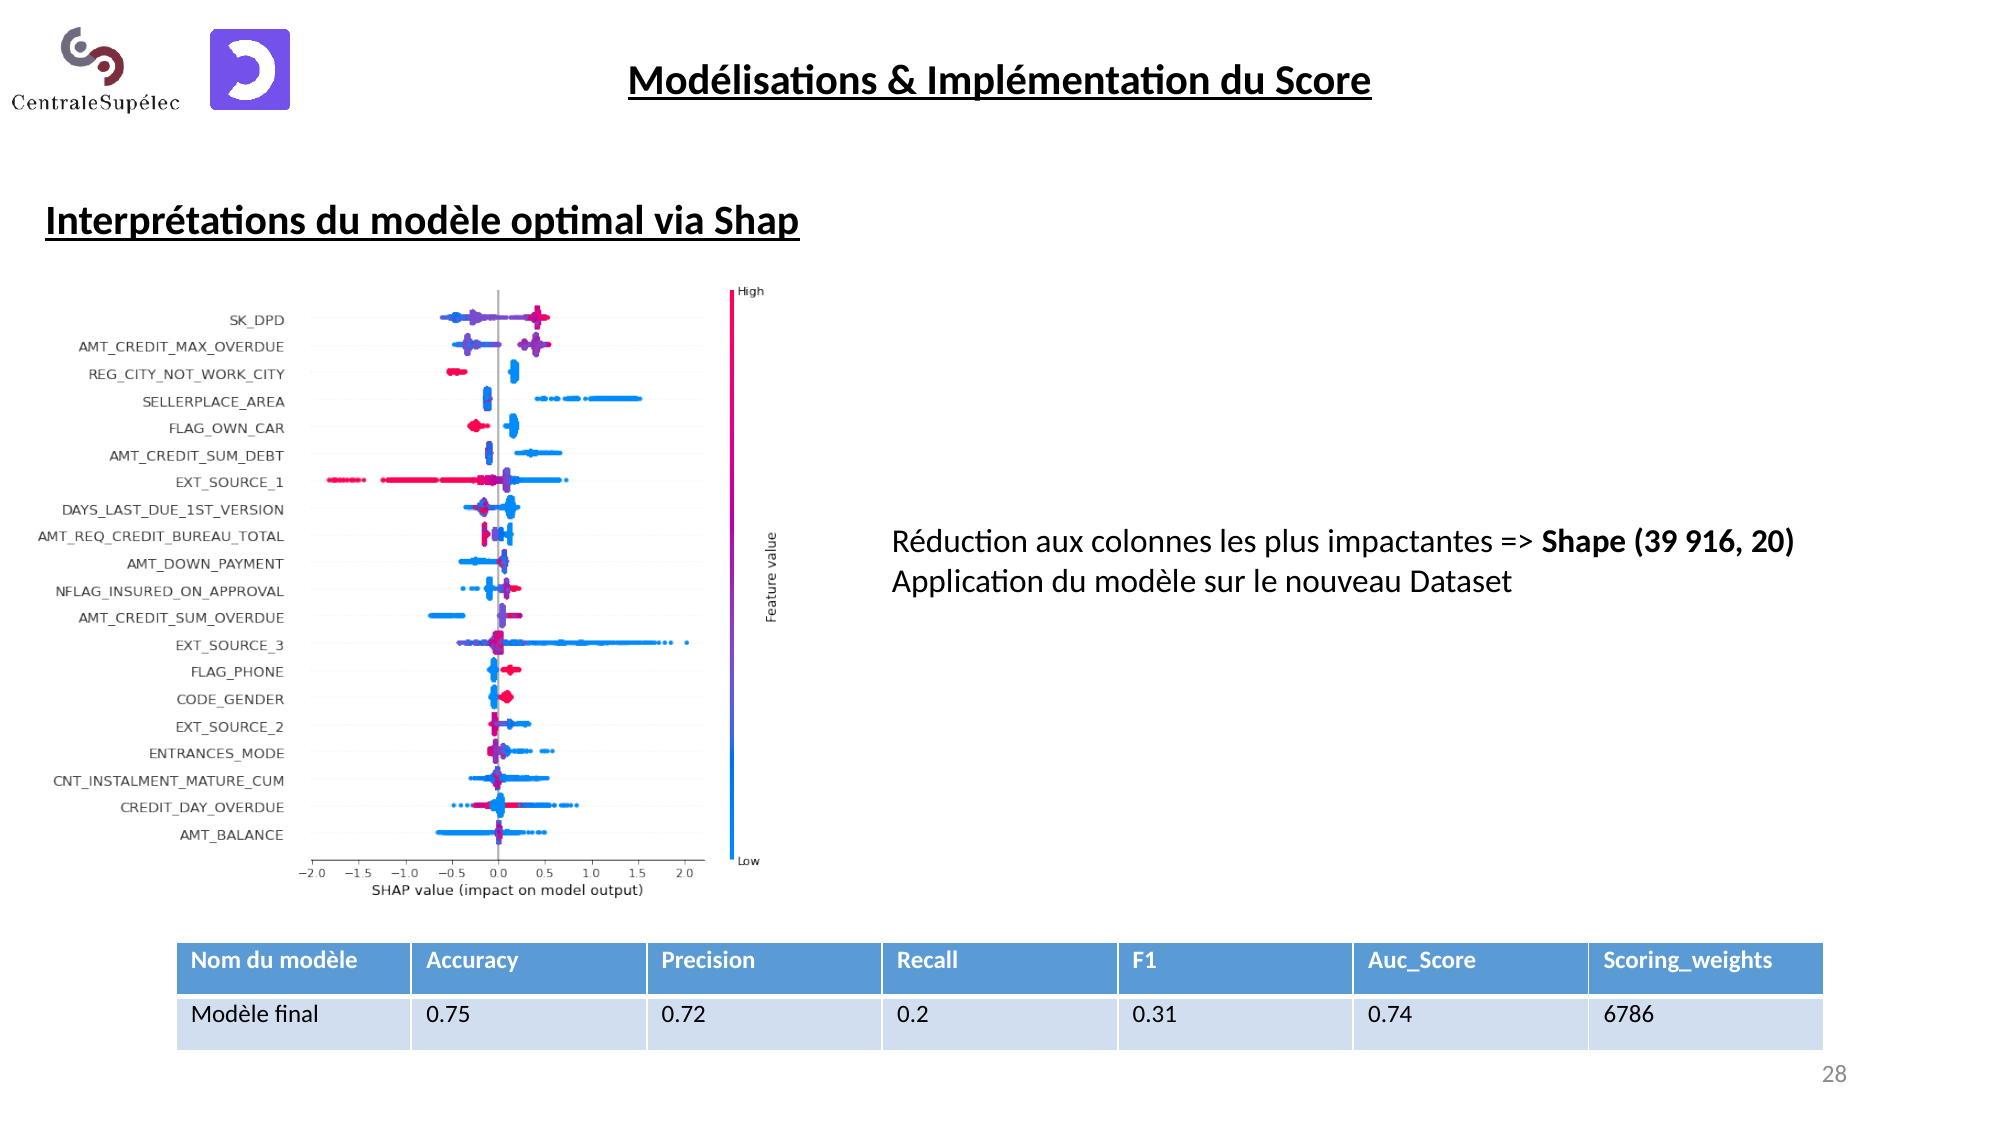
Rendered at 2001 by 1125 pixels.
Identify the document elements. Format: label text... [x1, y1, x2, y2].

table_cell 0.74 [1354, 999, 1588, 1050]
picture [0, 25, 194, 114]
text_box Modélisations & Implémentation du Score [558, 50, 1442, 133]
table_header Scoring_weights [1589, 943, 1823, 994]
table_header Accuracy [412, 943, 646, 994]
table_cell Modèle final [177, 999, 410, 1050]
table_cell 0.75 [412, 999, 646, 1050]
table_header Recall [883, 943, 1117, 994]
slide_number 28 [1412, 1042, 1863, 1103]
table_header Auc_Score [1354, 943, 1588, 994]
table_header Nom du modèle [177, 943, 410, 994]
picture [210, 29, 290, 110]
table_cell 0.2 [883, 999, 1117, 1050]
list Interprétations du modèle optimal via Shap [30, 191, 974, 280]
table_header Precision [648, 943, 881, 994]
table_cell 6786 [1589, 999, 1823, 1050]
table_cell 0.72 [648, 999, 881, 1050]
text_box Réduction aux colonnes les plus impactantes => Shape (39 916, 20) Application du modèle sur le nouveau Dataset [877, 511, 2000, 607]
table_cell 0.31 [1119, 999, 1352, 1050]
table_header F1 [1119, 943, 1352, 994]
picture [30, 279, 787, 905]
